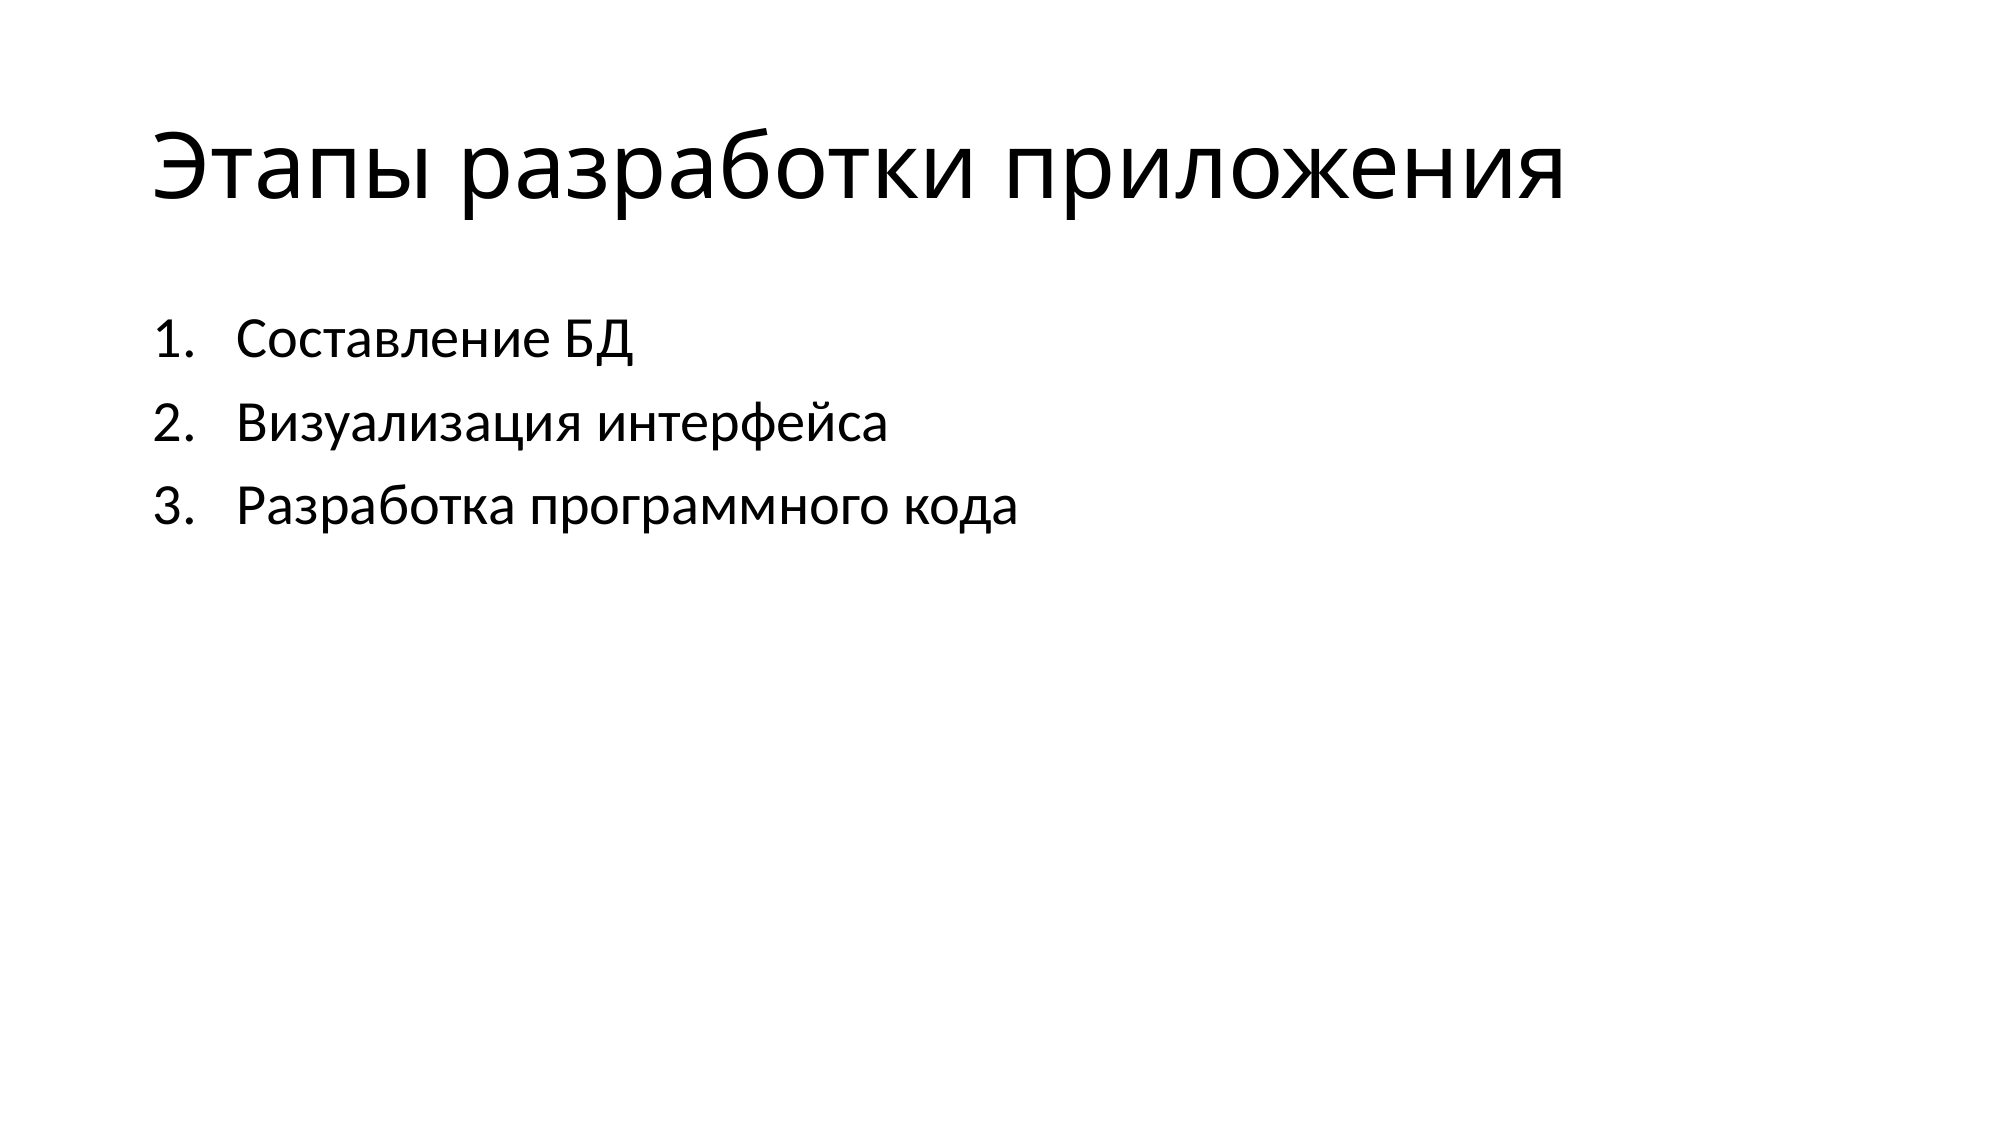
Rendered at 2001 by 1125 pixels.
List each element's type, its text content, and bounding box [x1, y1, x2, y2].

title Этапы разработки приложения [137, 59, 1863, 278]
list Составление БД Визуализация интерфейса Разработка программного кода [137, 299, 1863, 1014]
